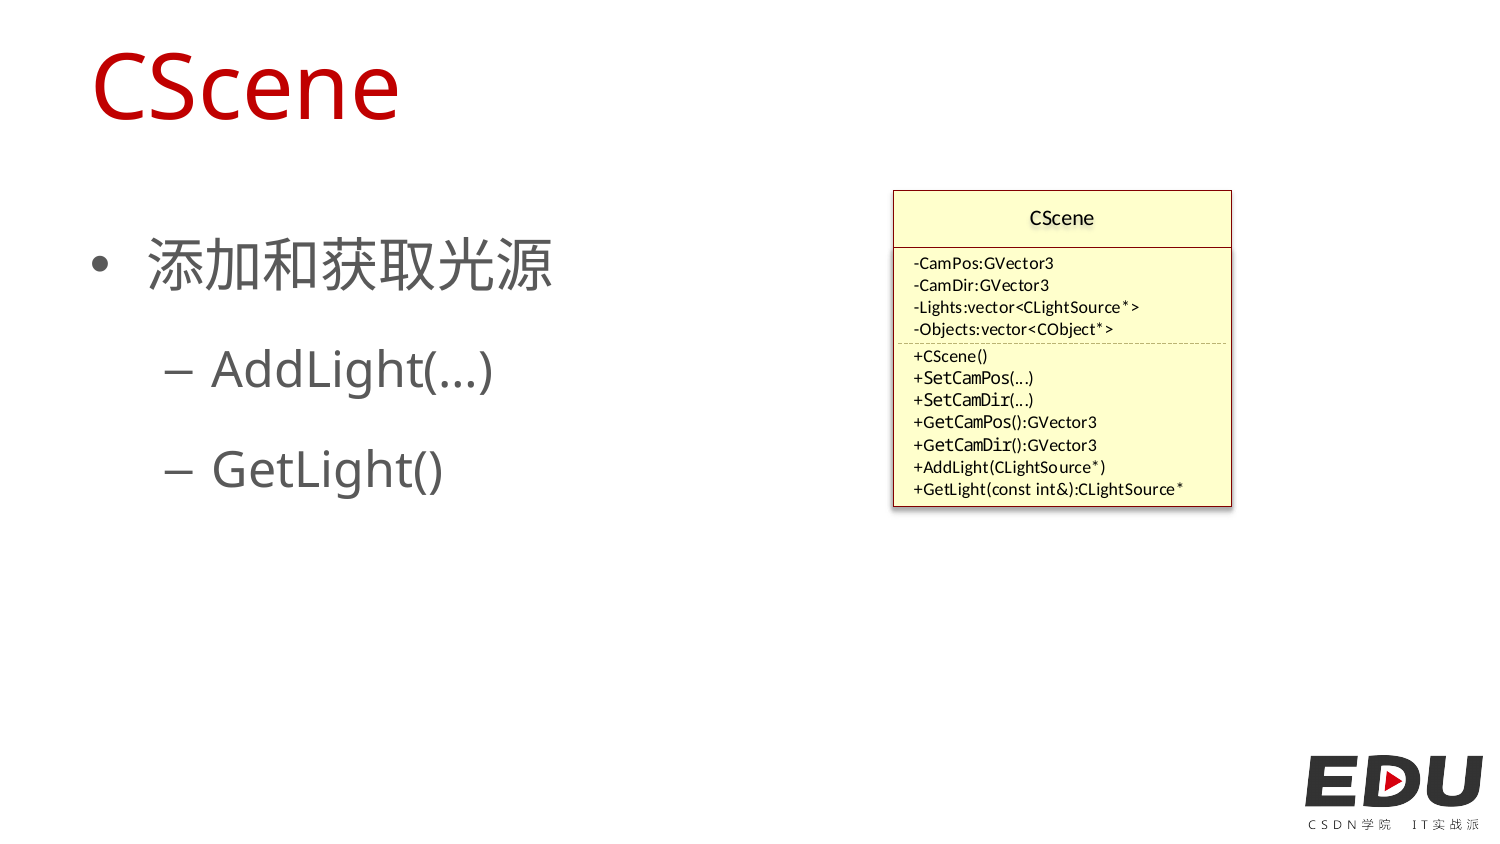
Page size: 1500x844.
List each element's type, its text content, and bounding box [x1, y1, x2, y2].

picture [879, 185, 1243, 525]
text_box 添加和获取光源 AddLight(…) GetLight() [74, 185, 1425, 830]
title CScene [75, 20, 1425, 137]
picture [1305, 755, 1483, 830]
